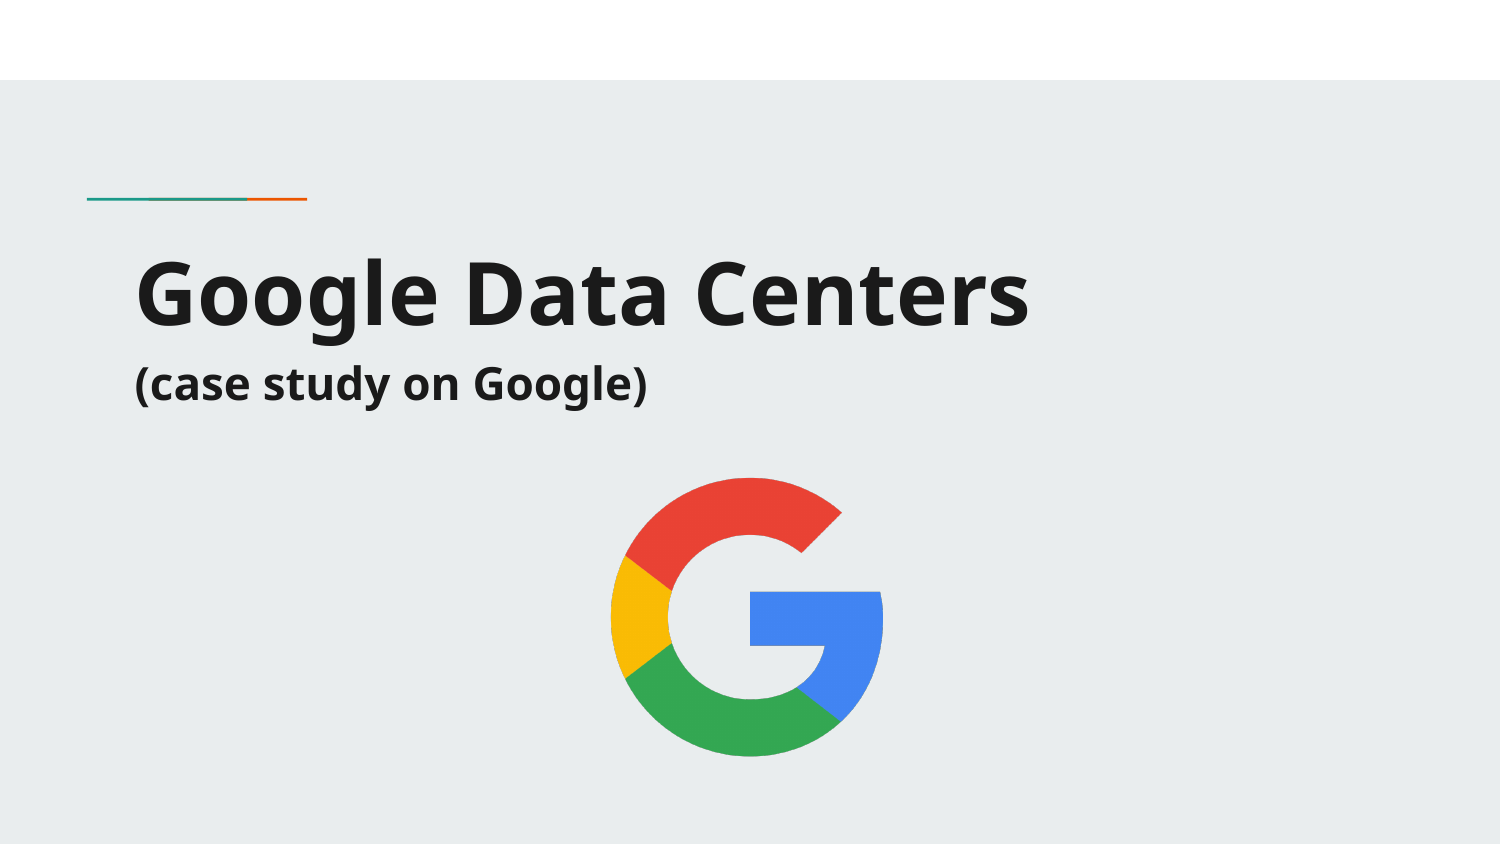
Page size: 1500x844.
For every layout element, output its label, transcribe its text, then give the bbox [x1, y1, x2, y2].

picture [597, 464, 903, 770]
title Google Data Centers (case study on Google) [119, 216, 1381, 490]
